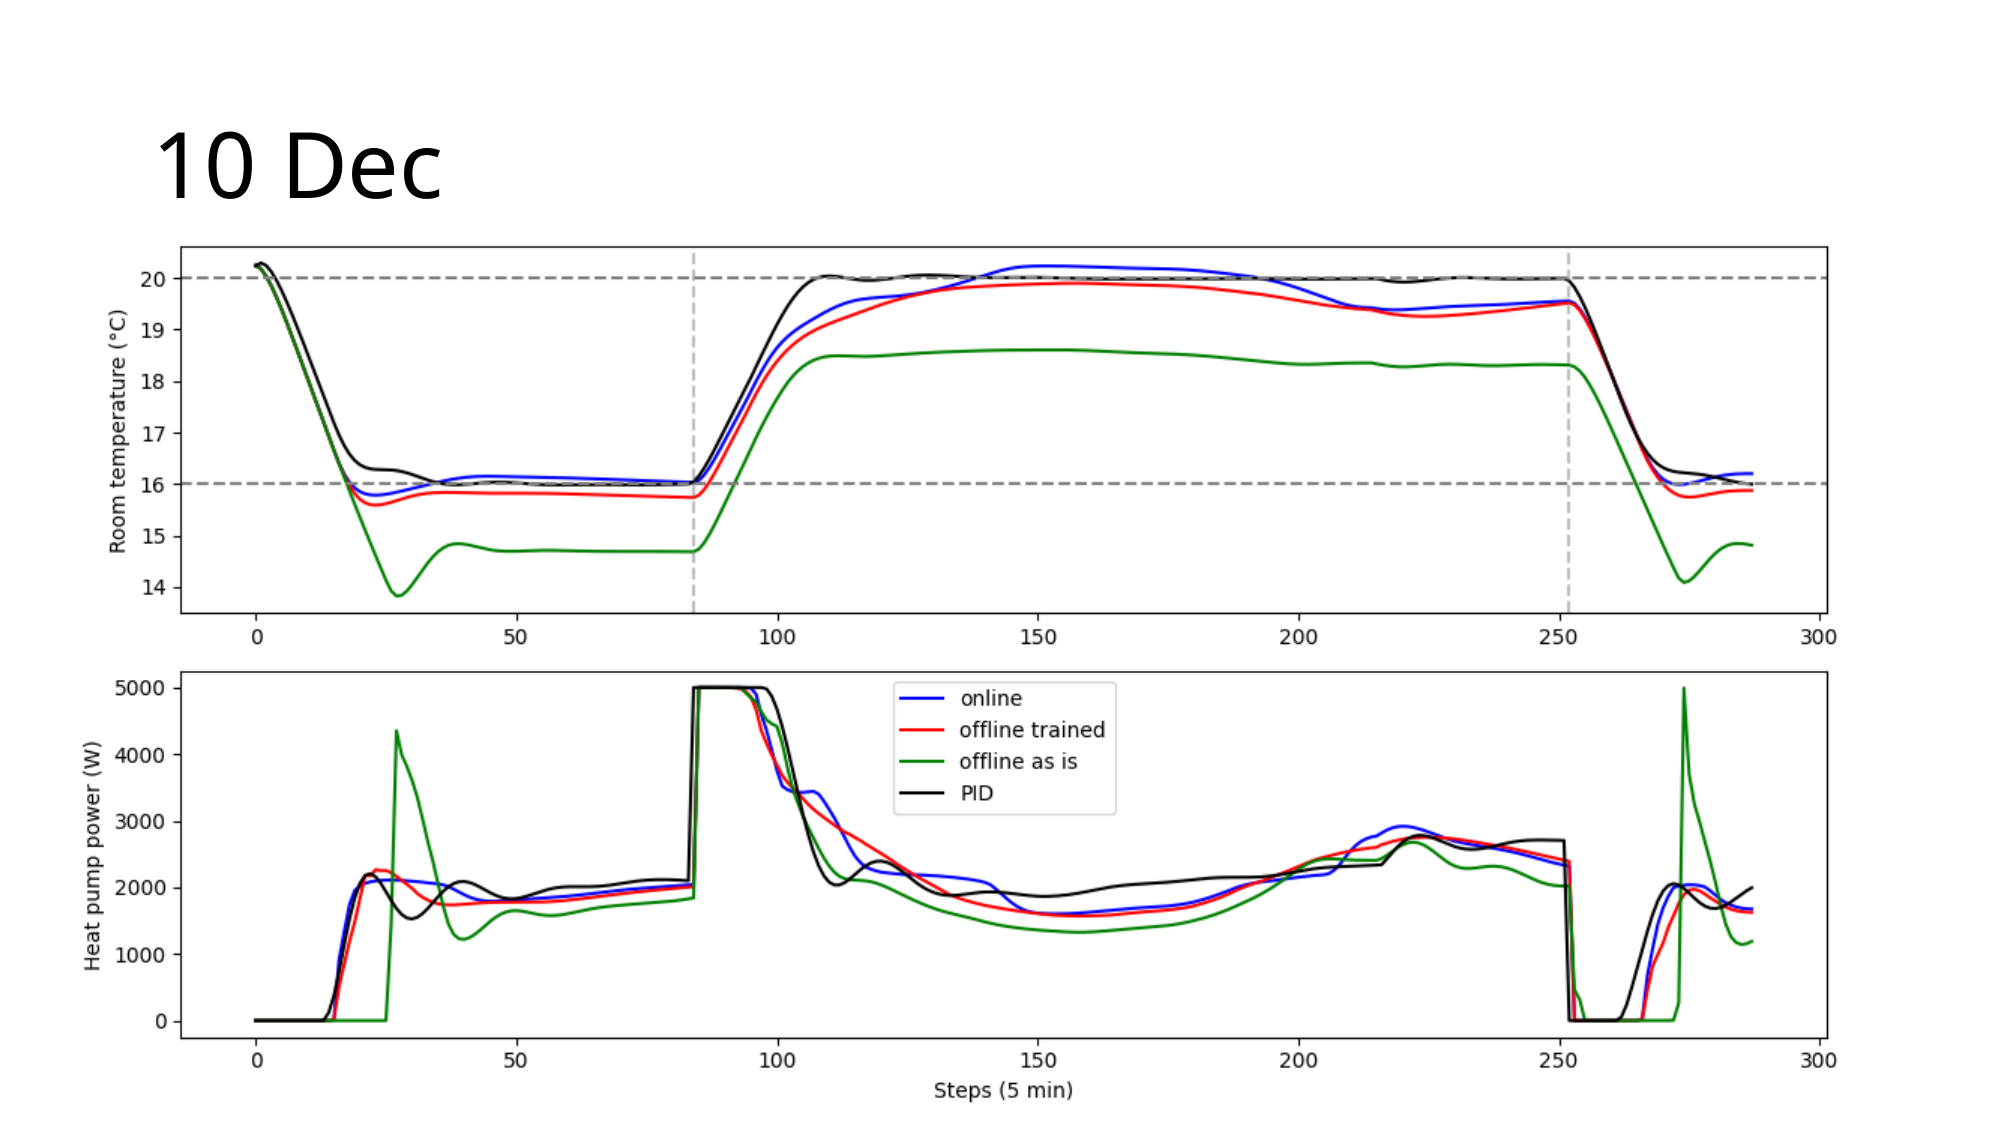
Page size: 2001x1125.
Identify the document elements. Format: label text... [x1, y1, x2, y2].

picture [61, 224, 1863, 1125]
title 10 Dec [137, 59, 1863, 224]
